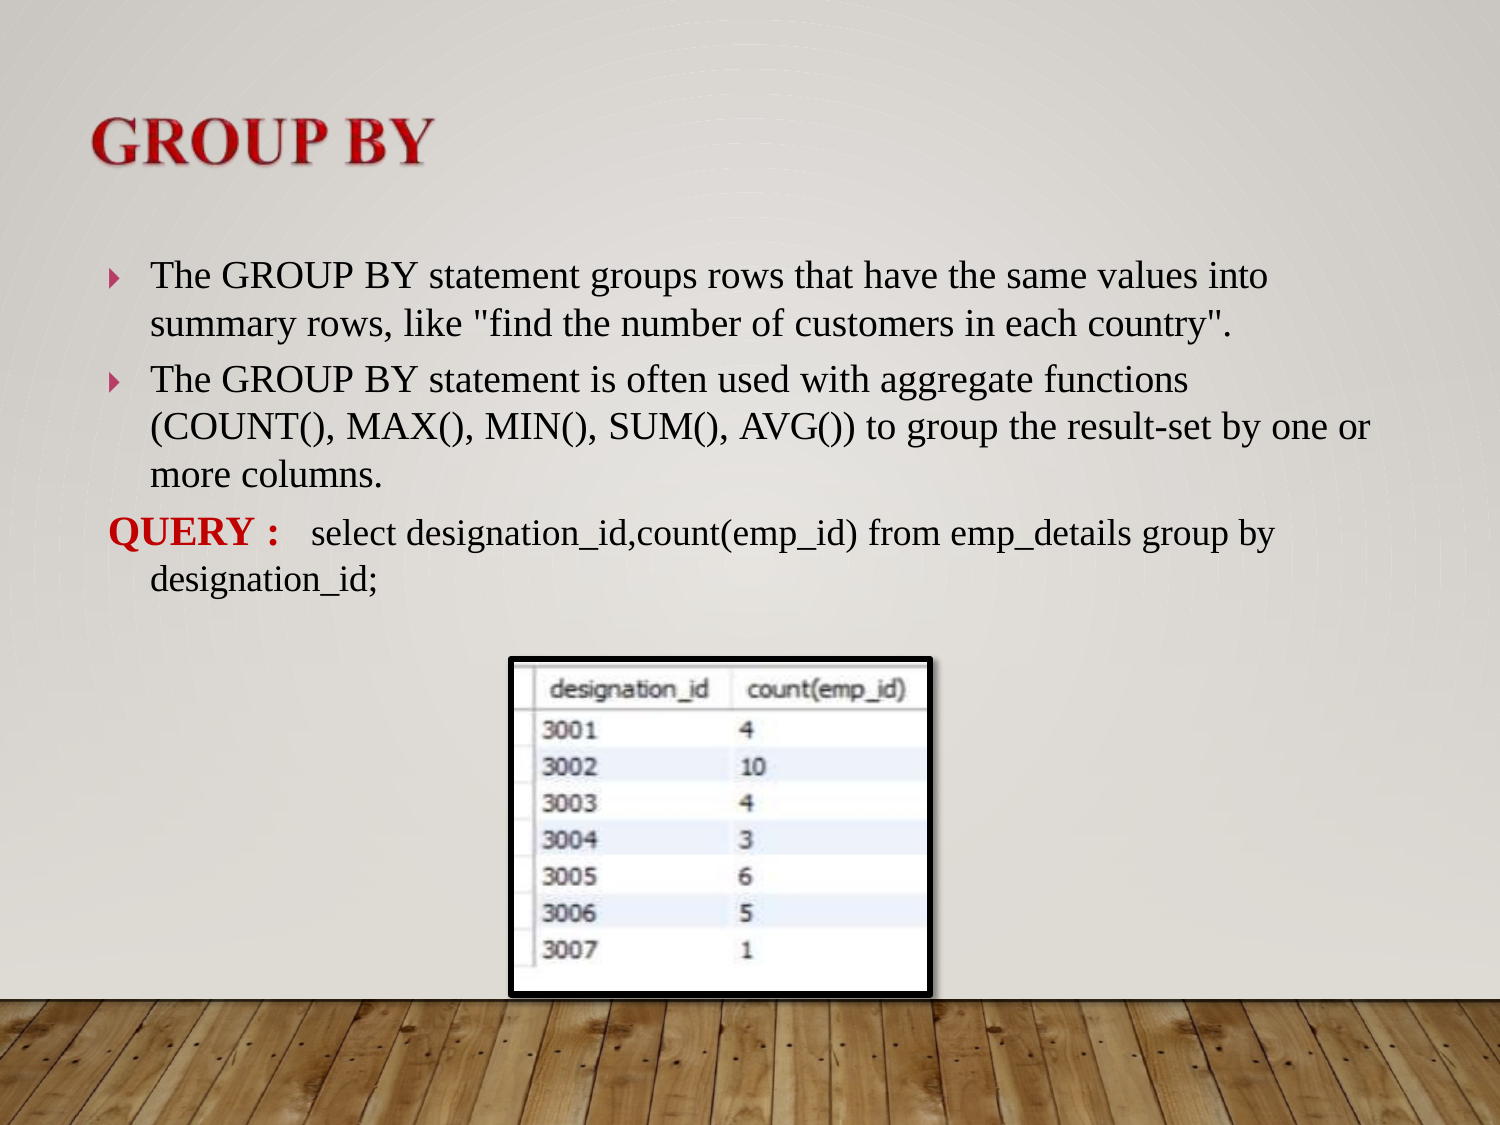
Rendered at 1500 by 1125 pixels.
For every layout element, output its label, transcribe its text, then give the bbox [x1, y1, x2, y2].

text_box 🞂​ The GROUP BY statement groups rows that have the same values into summary rows, like "find the number of customers in each country". 🞂​ The GROUP BY statement is often used with aggregate functions (COUNT(), MAX(), MIN(), SUM(), AVG()) to group the result-set by one or more columns. [105, 247, 1377, 495]
text_box designation_id; [147, 551, 385, 599]
picture [89, 116, 438, 170]
text_box QUERY : [105, 501, 282, 554]
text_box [0, 651, 947, 1125]
picture [947, 999, 1500, 1125]
text_box select designation_id,count(emp_id) from emp_details group by [308, 505, 1277, 553]
